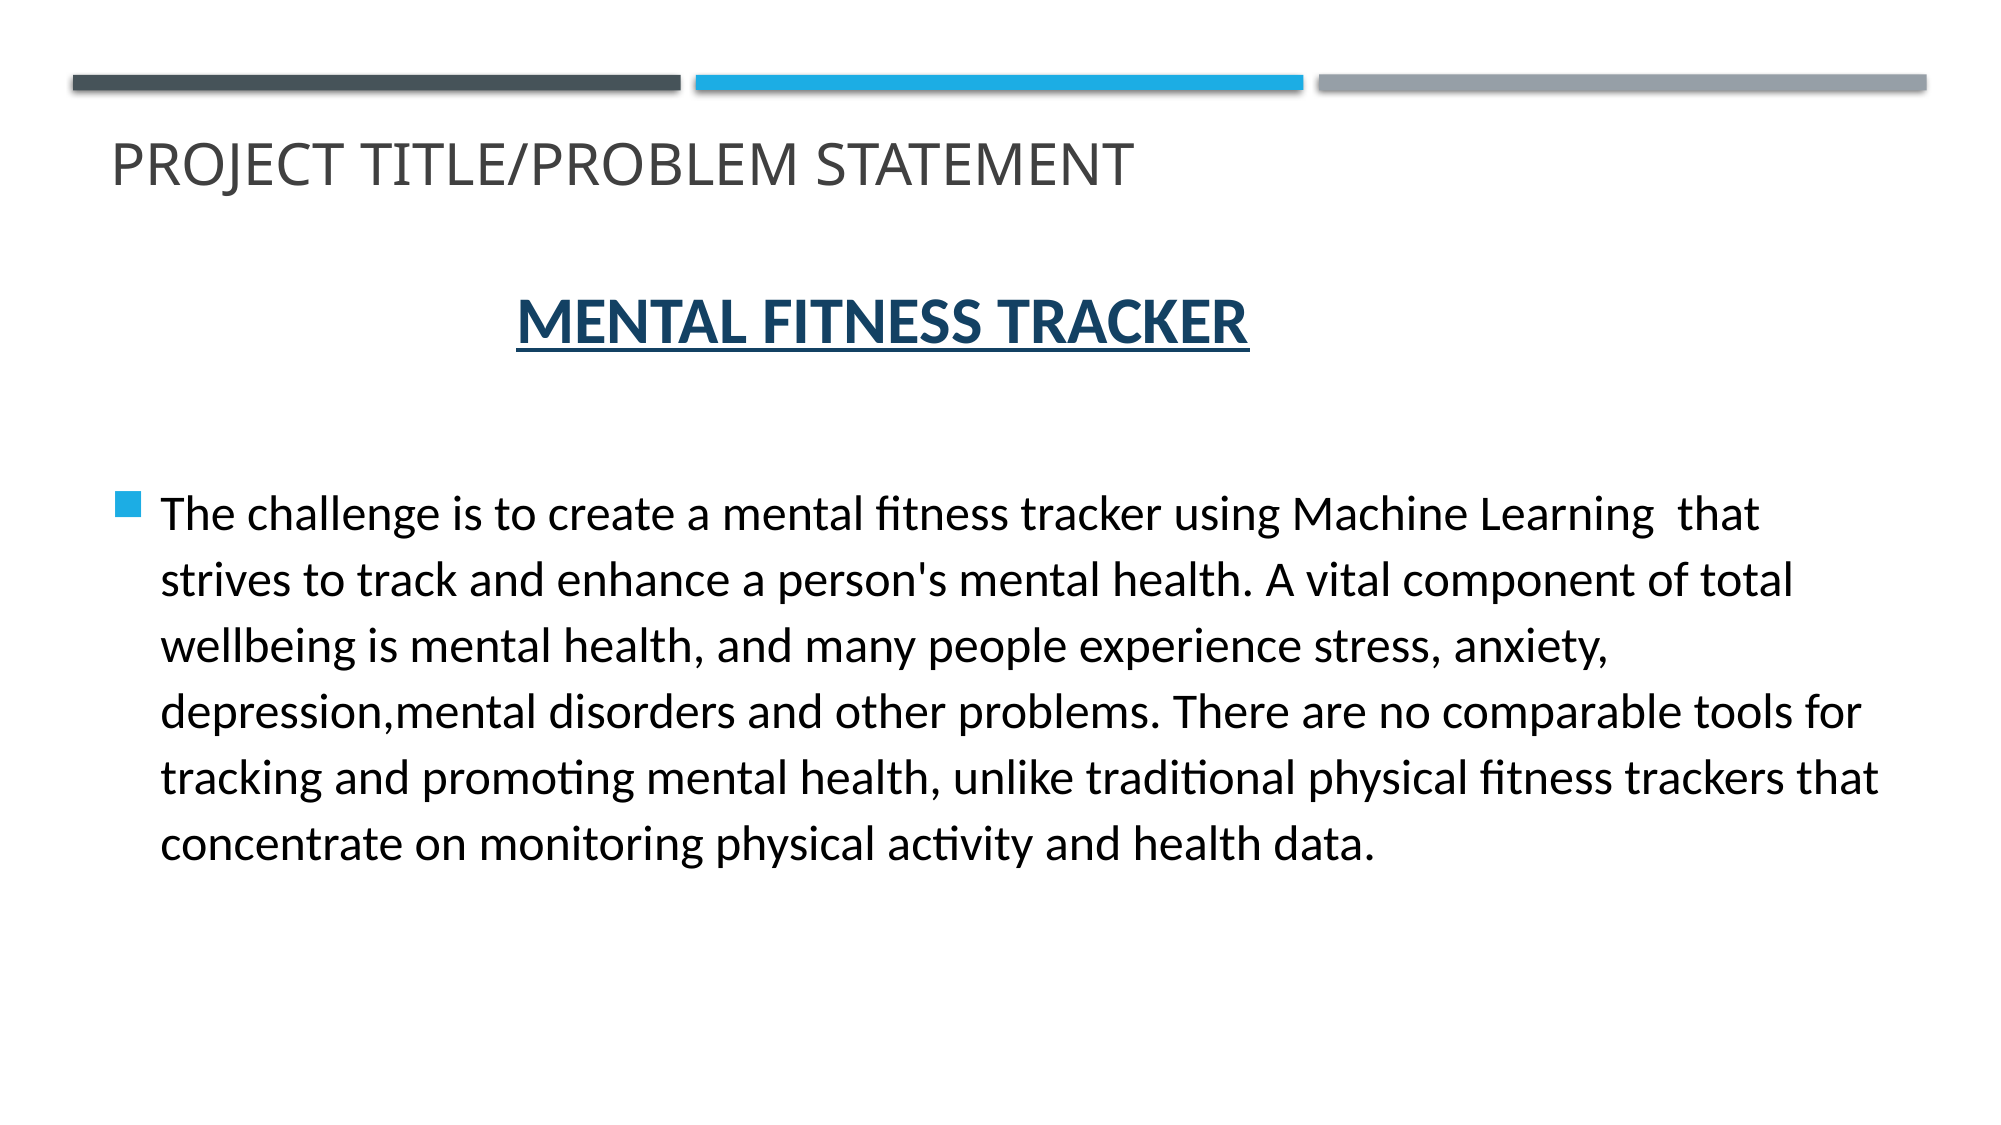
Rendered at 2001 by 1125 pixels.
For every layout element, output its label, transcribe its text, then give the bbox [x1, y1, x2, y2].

text_box MENTAL FITNESS TRACKER [319, 269, 1447, 364]
title PROJECT TITLE/Problem Statement [95, 115, 1905, 275]
list The challenge is to create a mental fitness tracker using Machine Learning that strives to track and enhance a person's mental health. A vital component of total wellbeing is mental health, and many people experience stress, anxiety, depression,mental disorders and other problems. There are no comparable tools for tracking and promoting mental health, unlike traditional physical fitness trackers that concentrate on monitoring physical activity and health data. [95, 365, 1905, 981]
